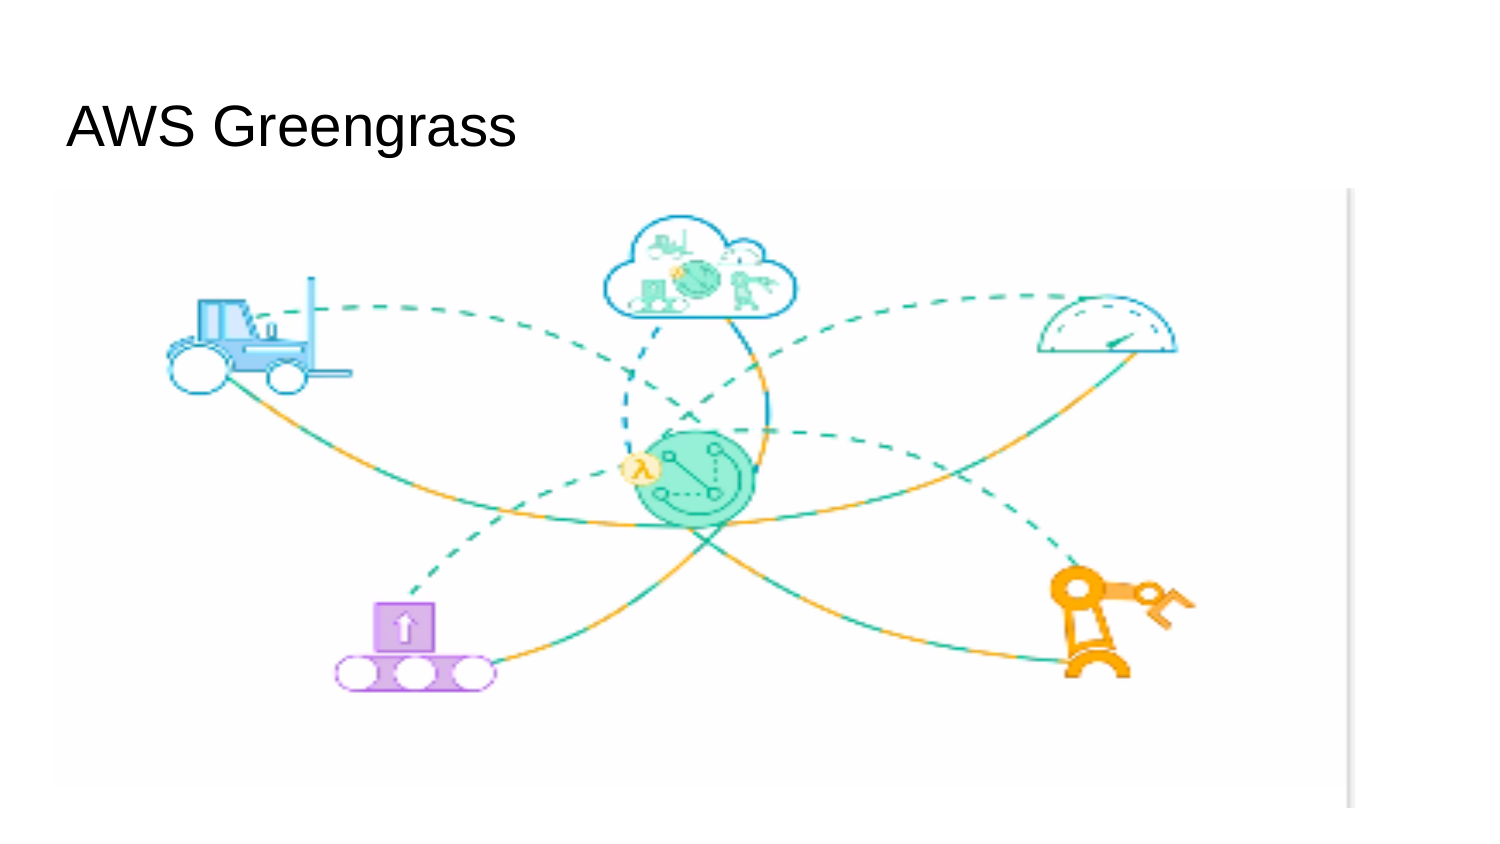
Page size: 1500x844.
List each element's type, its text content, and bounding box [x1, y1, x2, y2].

title AWS Greengrass [51, 72, 1449, 167]
picture [50, 188, 1355, 808]
